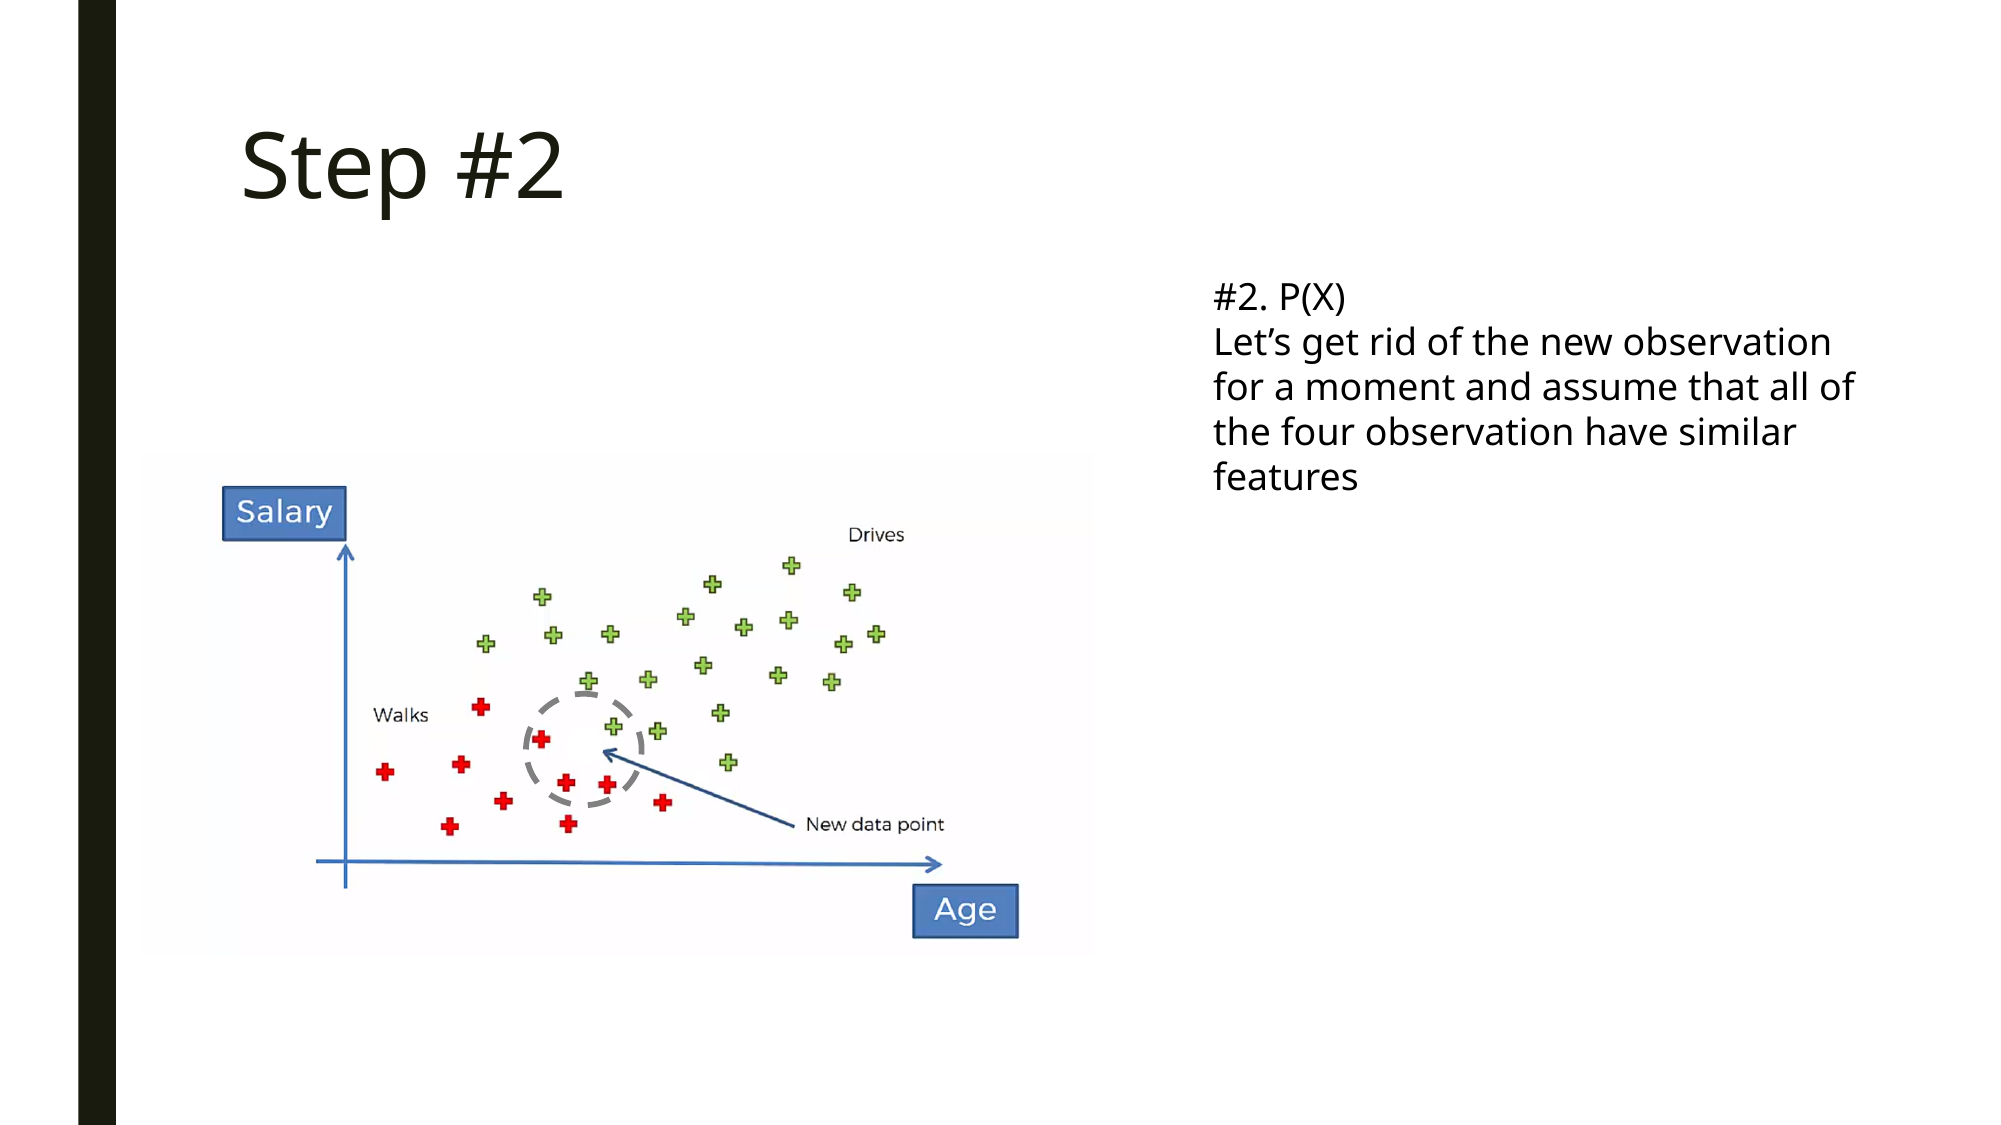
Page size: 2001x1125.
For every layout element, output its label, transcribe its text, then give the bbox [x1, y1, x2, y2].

text_box #2. P(X) Let’s get rid of the new observation for a moment and assume that all of the four observation have similar features [1198, 265, 1904, 506]
title Step #2 [225, 112, 1800, 241]
picture [141, 453, 1094, 956]
